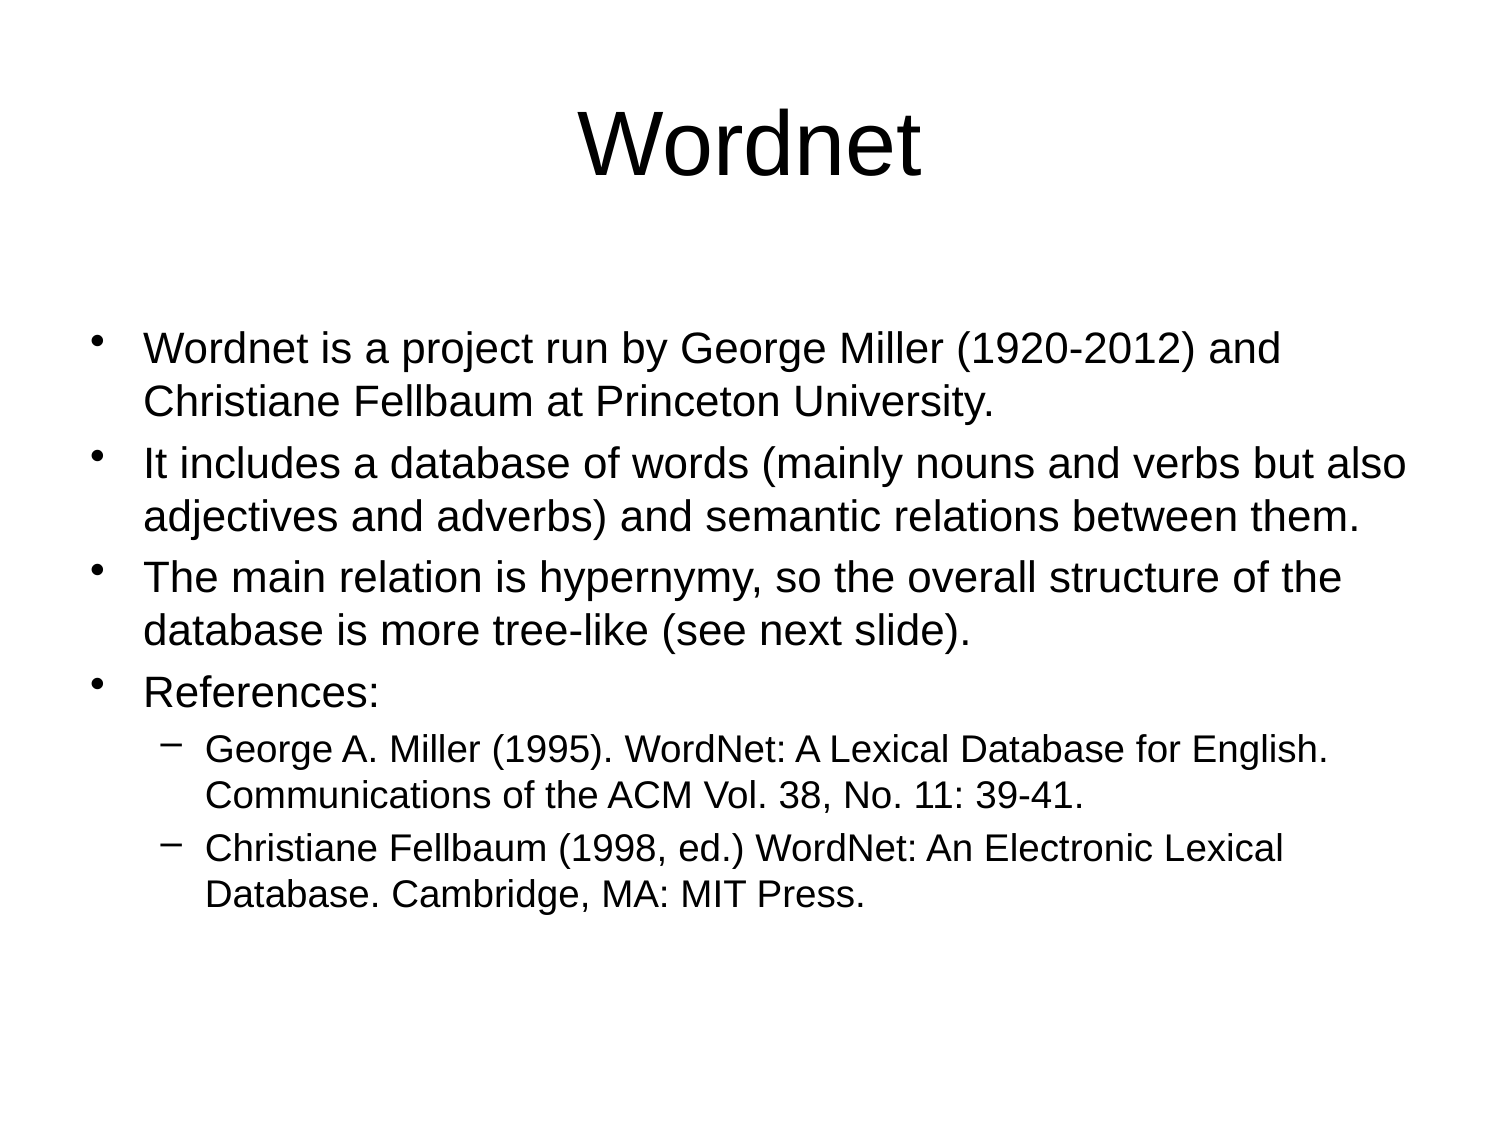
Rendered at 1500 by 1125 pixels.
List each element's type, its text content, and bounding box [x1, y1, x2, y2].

title Wordnet [75, 45, 1425, 233]
list Wordnet is a project run by George Miller (1920-2012) and Christiane Fellbaum at Princeton University. It includes a database of words (mainly nouns and verbs but also adjectives and adverbs) and semantic relations between them. The main relation is hypernymy, so the overall structure of the database is more tree-like (see next slide). References: George A. Miller (1995). WordNet: A Lexical Database for English. Communications of the ACM Vol. 38, No. 11: 39-41. Christiane Fellbaum (1998, ed.) WordNet: An Electronic Lexical Database. Cambridge, MA: MIT Press. [75, 312, 1425, 950]
